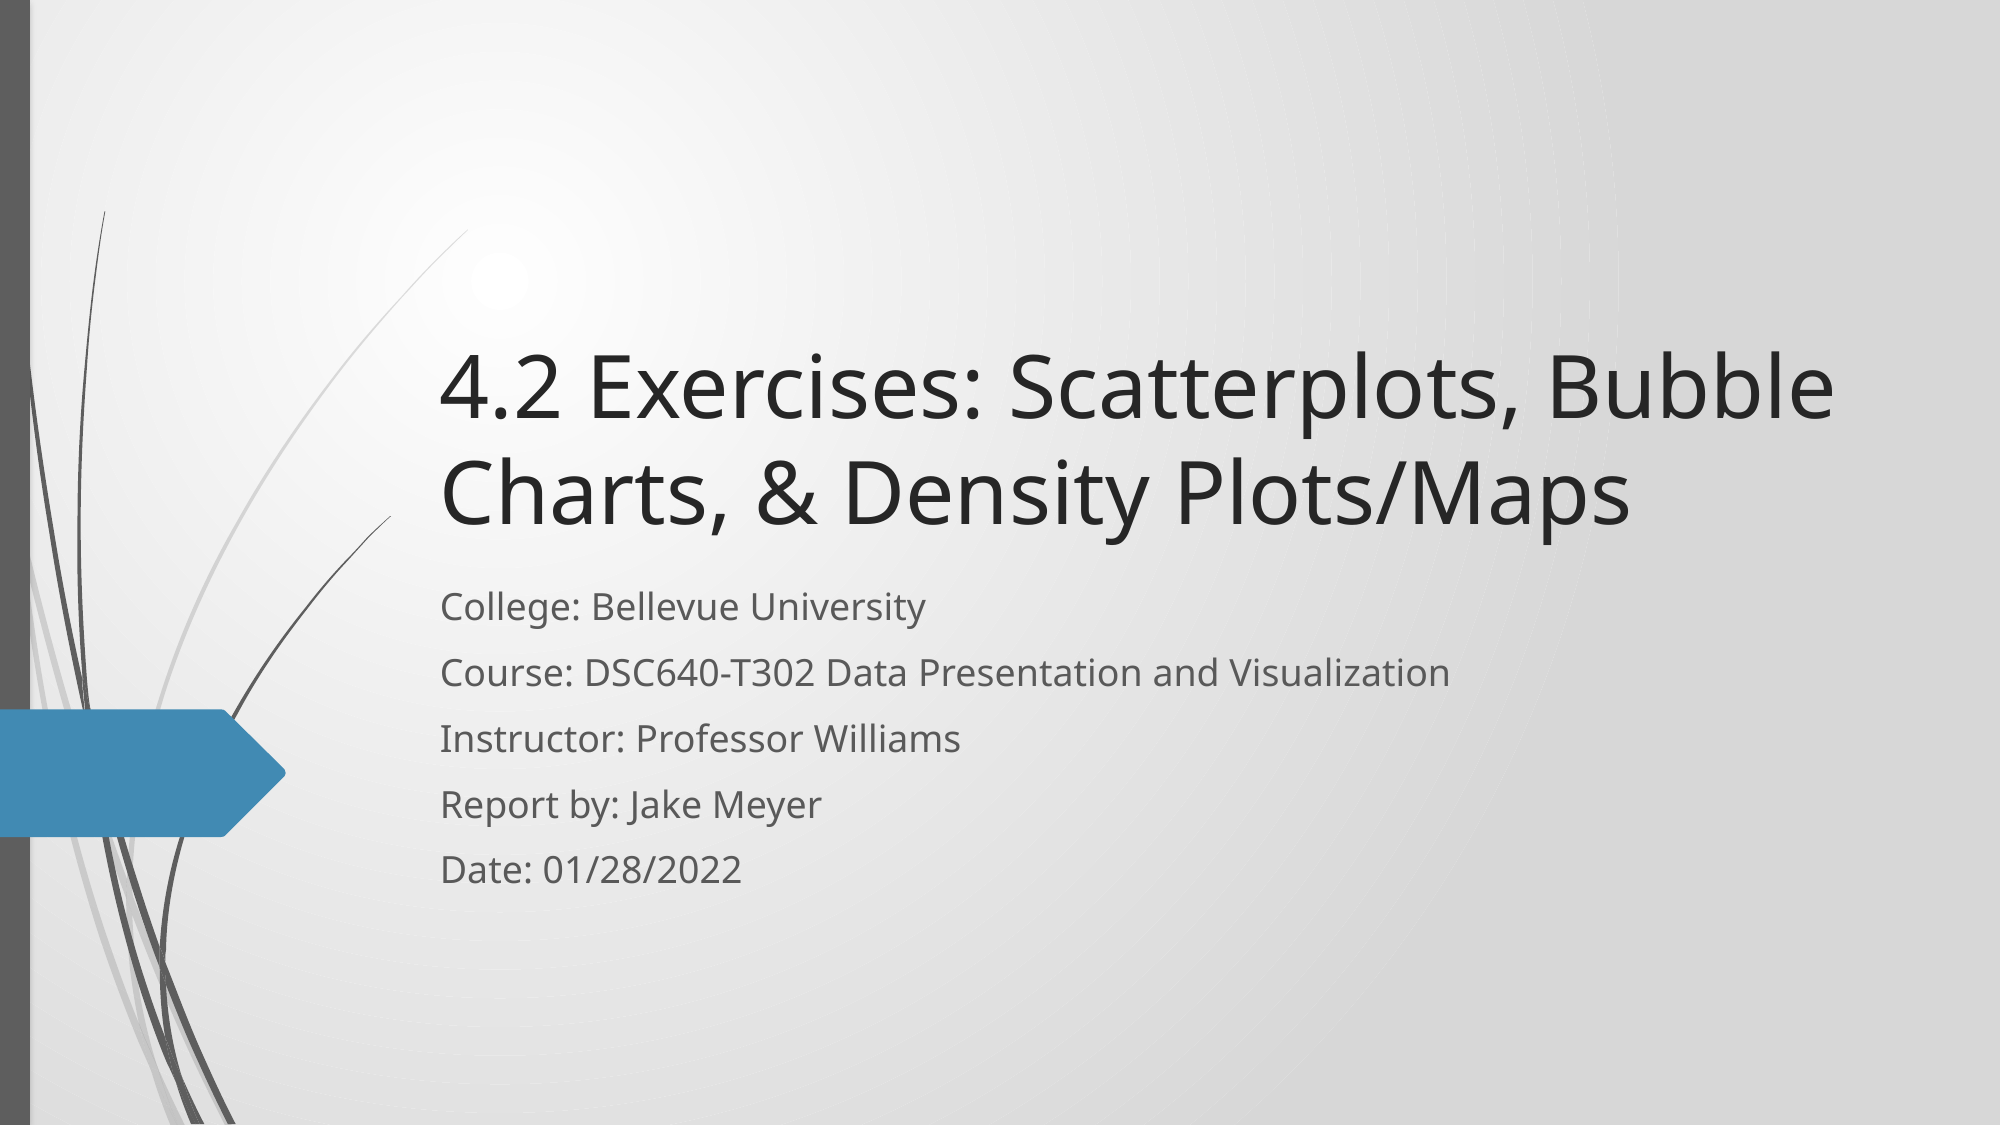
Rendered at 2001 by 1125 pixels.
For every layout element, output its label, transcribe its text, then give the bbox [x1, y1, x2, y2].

subtitle College: Bellevue University Course: DSC640-T302 Data Presentation and Visualization Instructor: Professor Williams Report by: Jake Meyer Date: 01/28/2022 [424, 575, 1888, 950]
title 4.2 Exercises: Scatterplots, Bubble Charts, & Density Plots/Maps [424, 293, 1888, 550]
